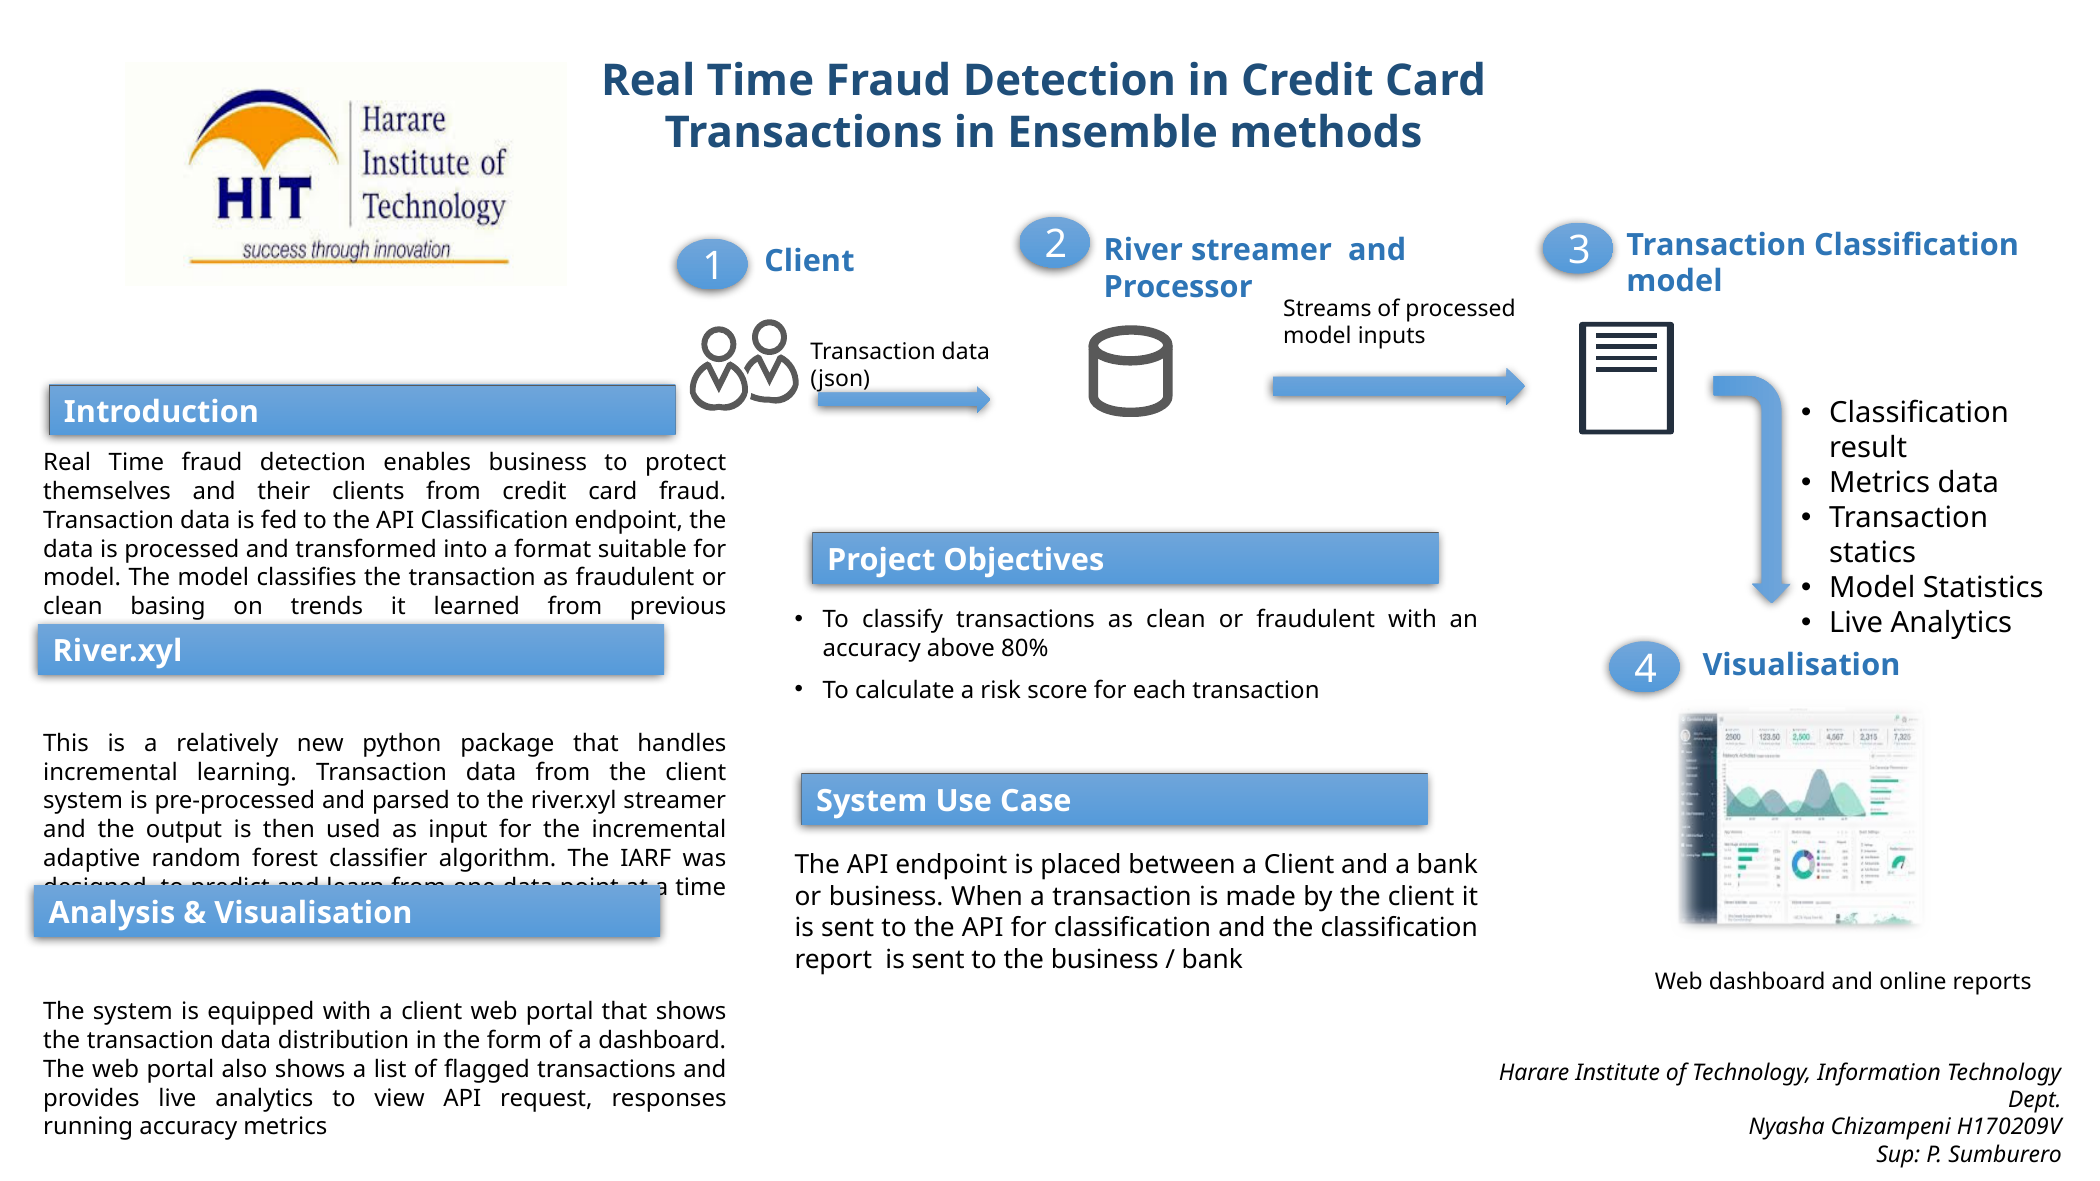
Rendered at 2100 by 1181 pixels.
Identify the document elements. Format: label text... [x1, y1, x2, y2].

picture [1669, 699, 1932, 941]
text_box Analysis & Visualisation [33, 885, 661, 937]
text_box Classification result Metrics data Transaction statics Model Statistics Live Analytics [1786, 386, 2077, 646]
text_box To classify transactions as clean or fraudulent with an accuracy above 80% To calculate a risk score for each transaction The API endpoint is placed between a Client and a bank or business. When a transaction is made by the client it is sent to the API for classification and the classification report is sent to the business / bank [778, 553, 1494, 982]
text_box System Use Case [801, 773, 1428, 825]
text_box Transaction data (json) [803, 329, 1069, 399]
text_box Visualisation [1687, 636, 2016, 689]
picture [1074, 315, 1177, 421]
text_box 2 [1019, 216, 1088, 268]
picture [675, 305, 803, 416]
text_box Real Time fraud detection enables business to protect themselves and their clients from credit card fraud. Transaction data is fed to the API Classification endpoint, the data is processed and transformed into a format suitable for model. The model classifies the transaction as fraudulent or clean basing on trends it learned from previous transactions. This is a relatively new python package that handles incremental learning. Transaction data from the client system is pre-processed and parsed to the river.xyl streamer and the output is then used as input for the incremental adaptive random forest classifier algorithm. The IARF was designed to predict and learn from one data point at a time in a incremental manner. The system is equipped with a client web portal that shows the transaction data distribution in the form of a dashboard. The web portal also shows a list of flagged transactions and provides live analytics to view API request, responses running accuracy metrics [27, 438, 743, 1181]
picture [1574, 317, 1677, 436]
text_box Project Objectives [812, 532, 1439, 584]
text_box Web dashboard and online reports [1640, 959, 2100, 1002]
text_box Introduction [49, 384, 676, 435]
picture [125, 62, 567, 286]
text_box Transaction Classification model [1611, 217, 2100, 306]
text_box [1273, 367, 1526, 405]
text_box Client [749, 233, 894, 286]
text_box 4 [1609, 641, 1680, 693]
text_box Real Time Fraud Detection in Credit Card Transactions in Ensemble methods [511, 43, 1576, 164]
text_box River.xyl [37, 624, 665, 675]
text_box River streamer and Processor [1088, 222, 1525, 311]
text_box [818, 399, 991, 413]
text_box [1713, 375, 1786, 604]
text_box 1 [677, 238, 748, 290]
text_box Streams of processed model inputs [1268, 285, 1539, 356]
text_box Harare Institute of Technology, Information Technology Dept. Nyasha Chizampeni H170209V Sup: P. Sumburero [1427, 1049, 2077, 1175]
text_box 3 [1543, 222, 1611, 274]
